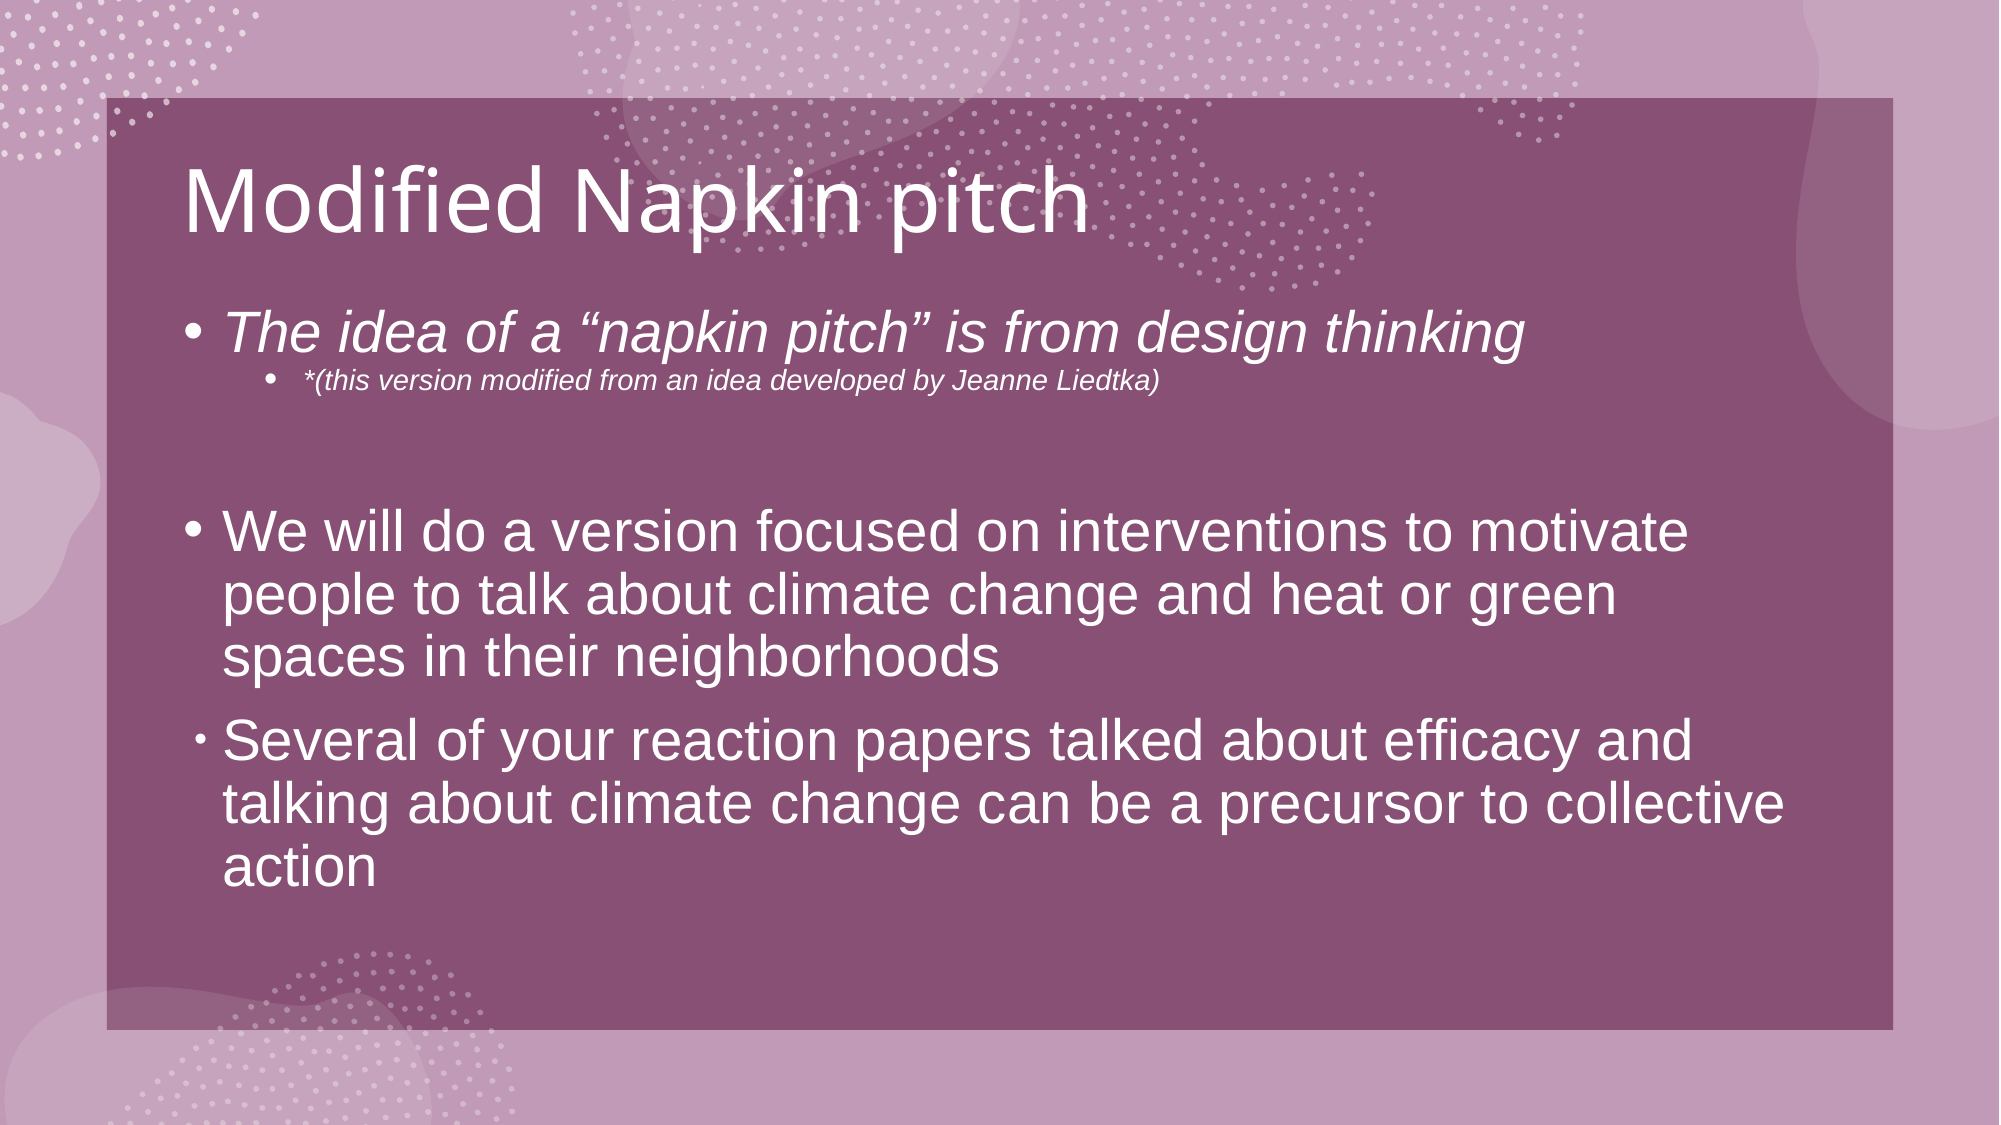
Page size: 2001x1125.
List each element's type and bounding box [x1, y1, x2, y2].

text_box [0, 0, 2000, 1125]
